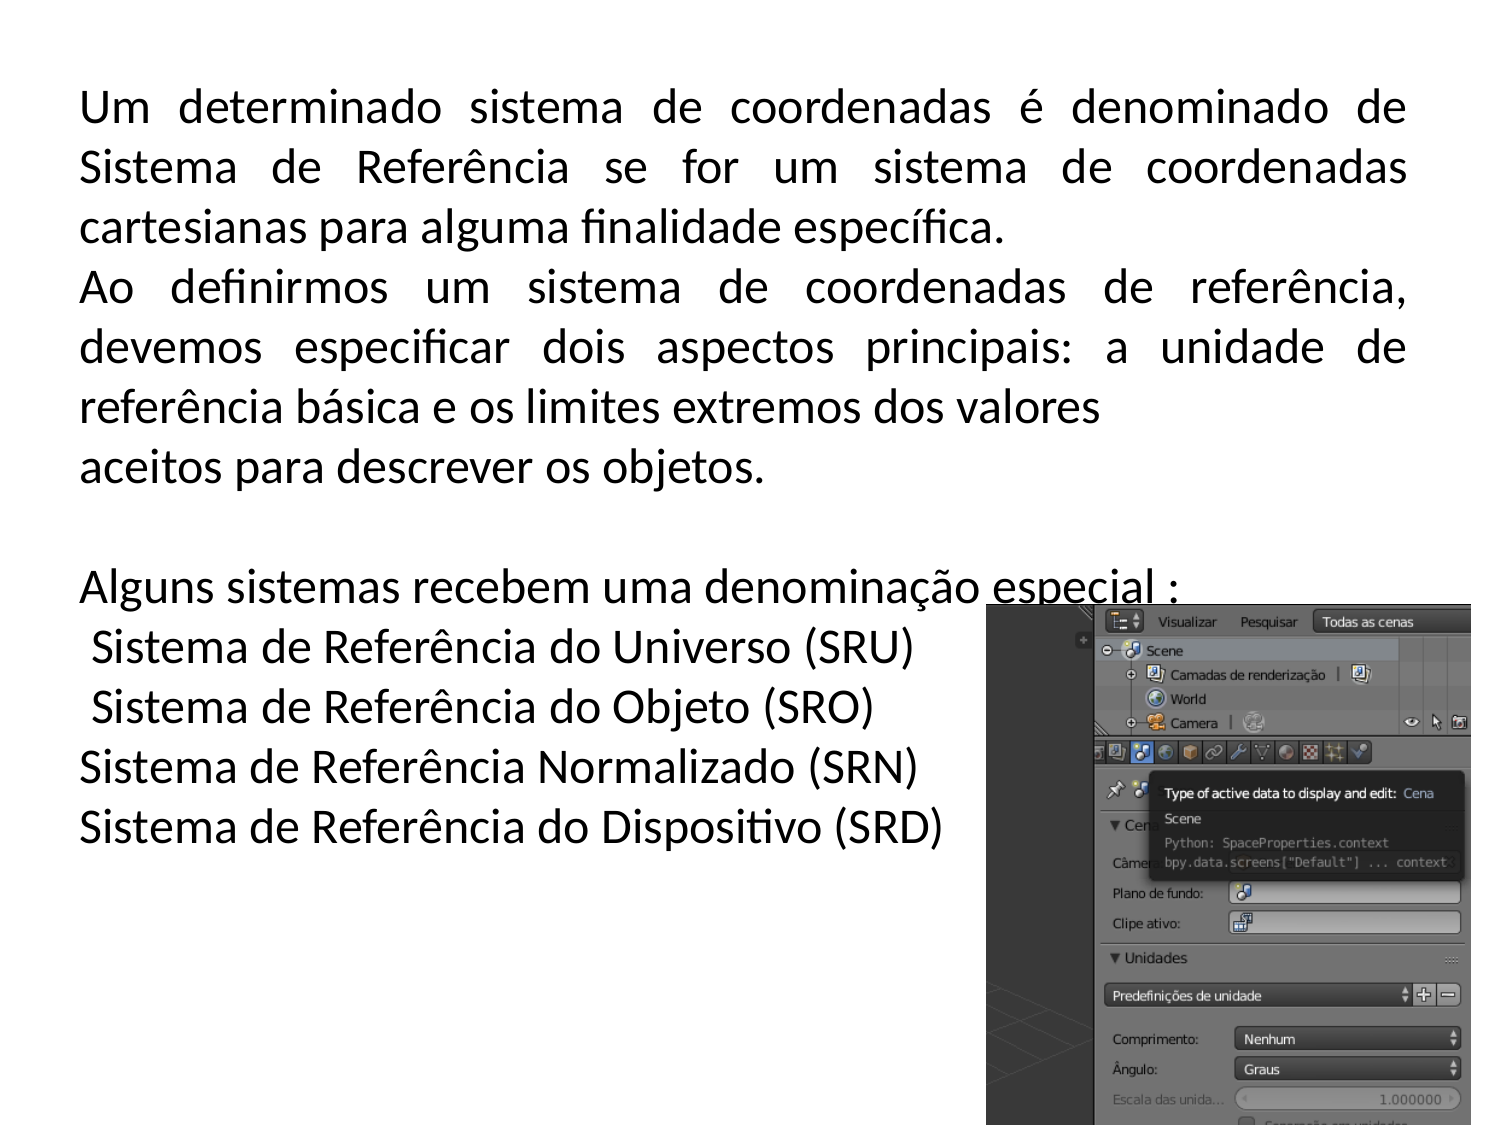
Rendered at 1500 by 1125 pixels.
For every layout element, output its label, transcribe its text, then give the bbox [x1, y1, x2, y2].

picture [985, 604, 1471, 1125]
text_box Um determinado sistema de coordenadas é denominado de Sistema de Referência se for um sistema de coordenadas cartesianas para alguma finalidade específica. Ao definirmos um sistema de coordenadas de referência, devemos especificar dois aspectos principais: a unidade de referência básica e os limites extremos dos valores aceitos para descrever os objetos. Alguns sistemas recebem uma denominação especial : Sistema de Referência do Universo (SRU) Sistema de Referência do Objeto (SRO) Sistema de Referência Normalizado (SRN) Sistema de Referência do Dispositivo (SRD) [64, 66, 1424, 862]
